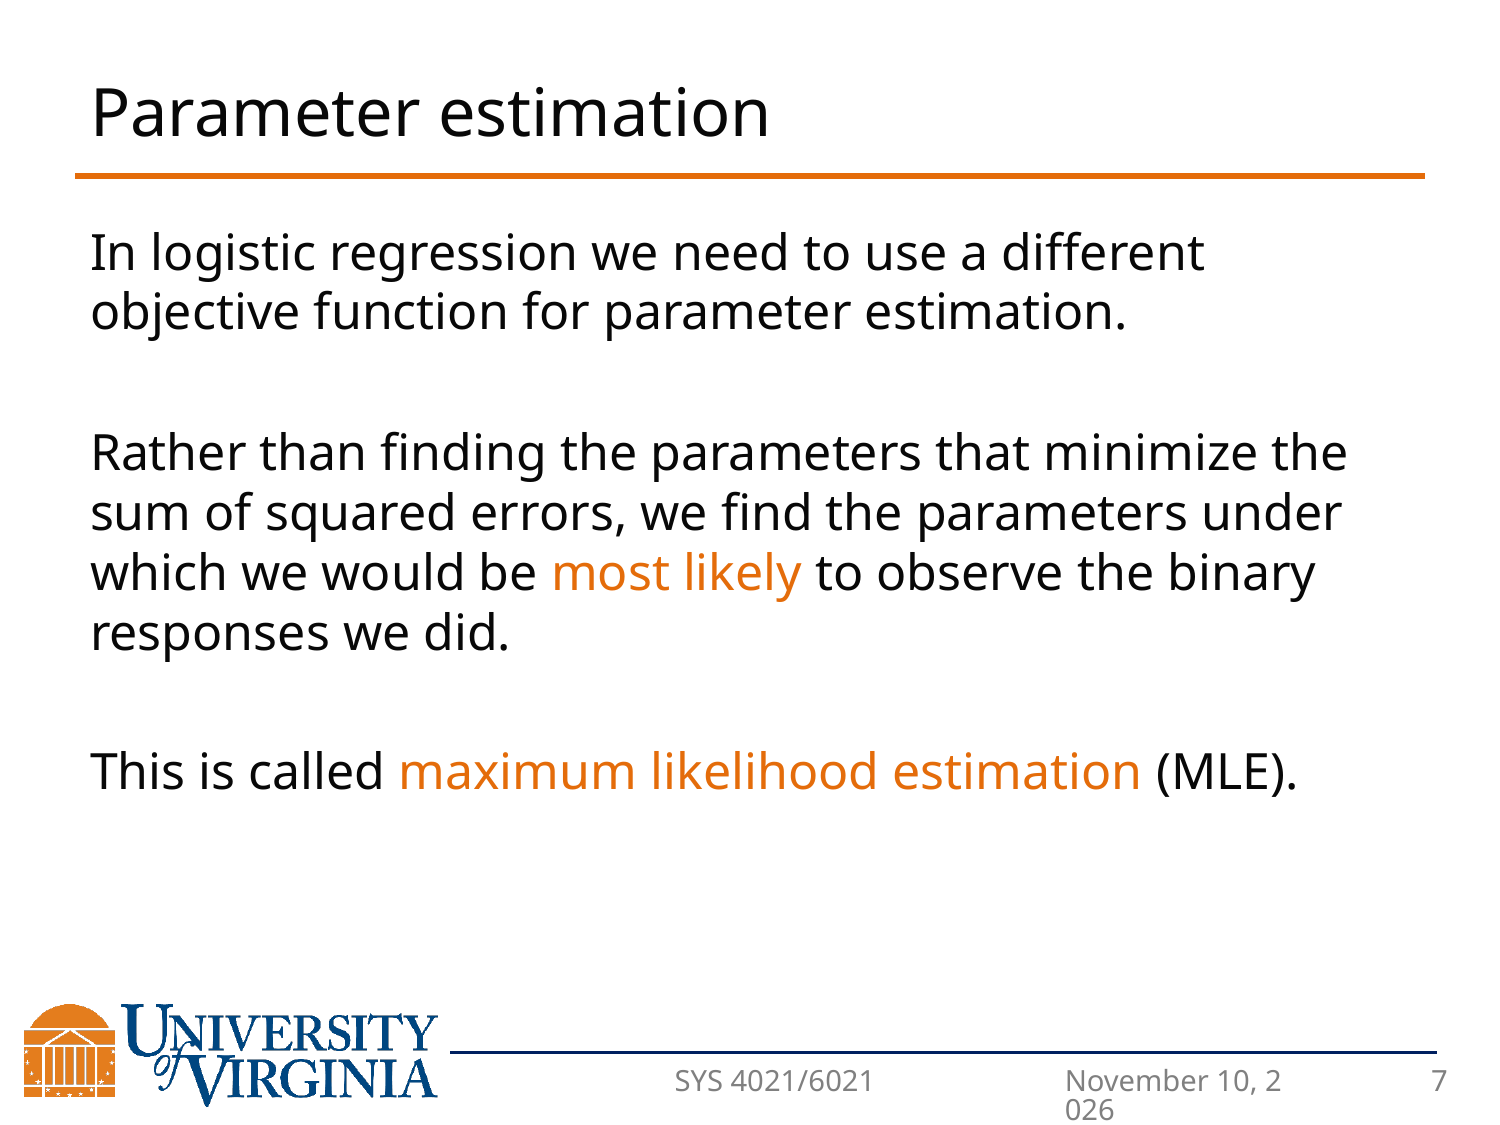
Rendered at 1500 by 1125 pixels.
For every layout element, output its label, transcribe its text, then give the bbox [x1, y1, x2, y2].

title Parameter estimation [75, 45, 1425, 175]
list In logistic regression we need to use a different objective function for parameter estimation. Rather than finding the parameters that minimize the sum of squared errors, we find the parameters under which we would be most likely to observe the binary responses we did. This is called maximum likelihood estimation (MLE). [75, 212, 1425, 975]
picture [24, 1004, 438, 1109]
